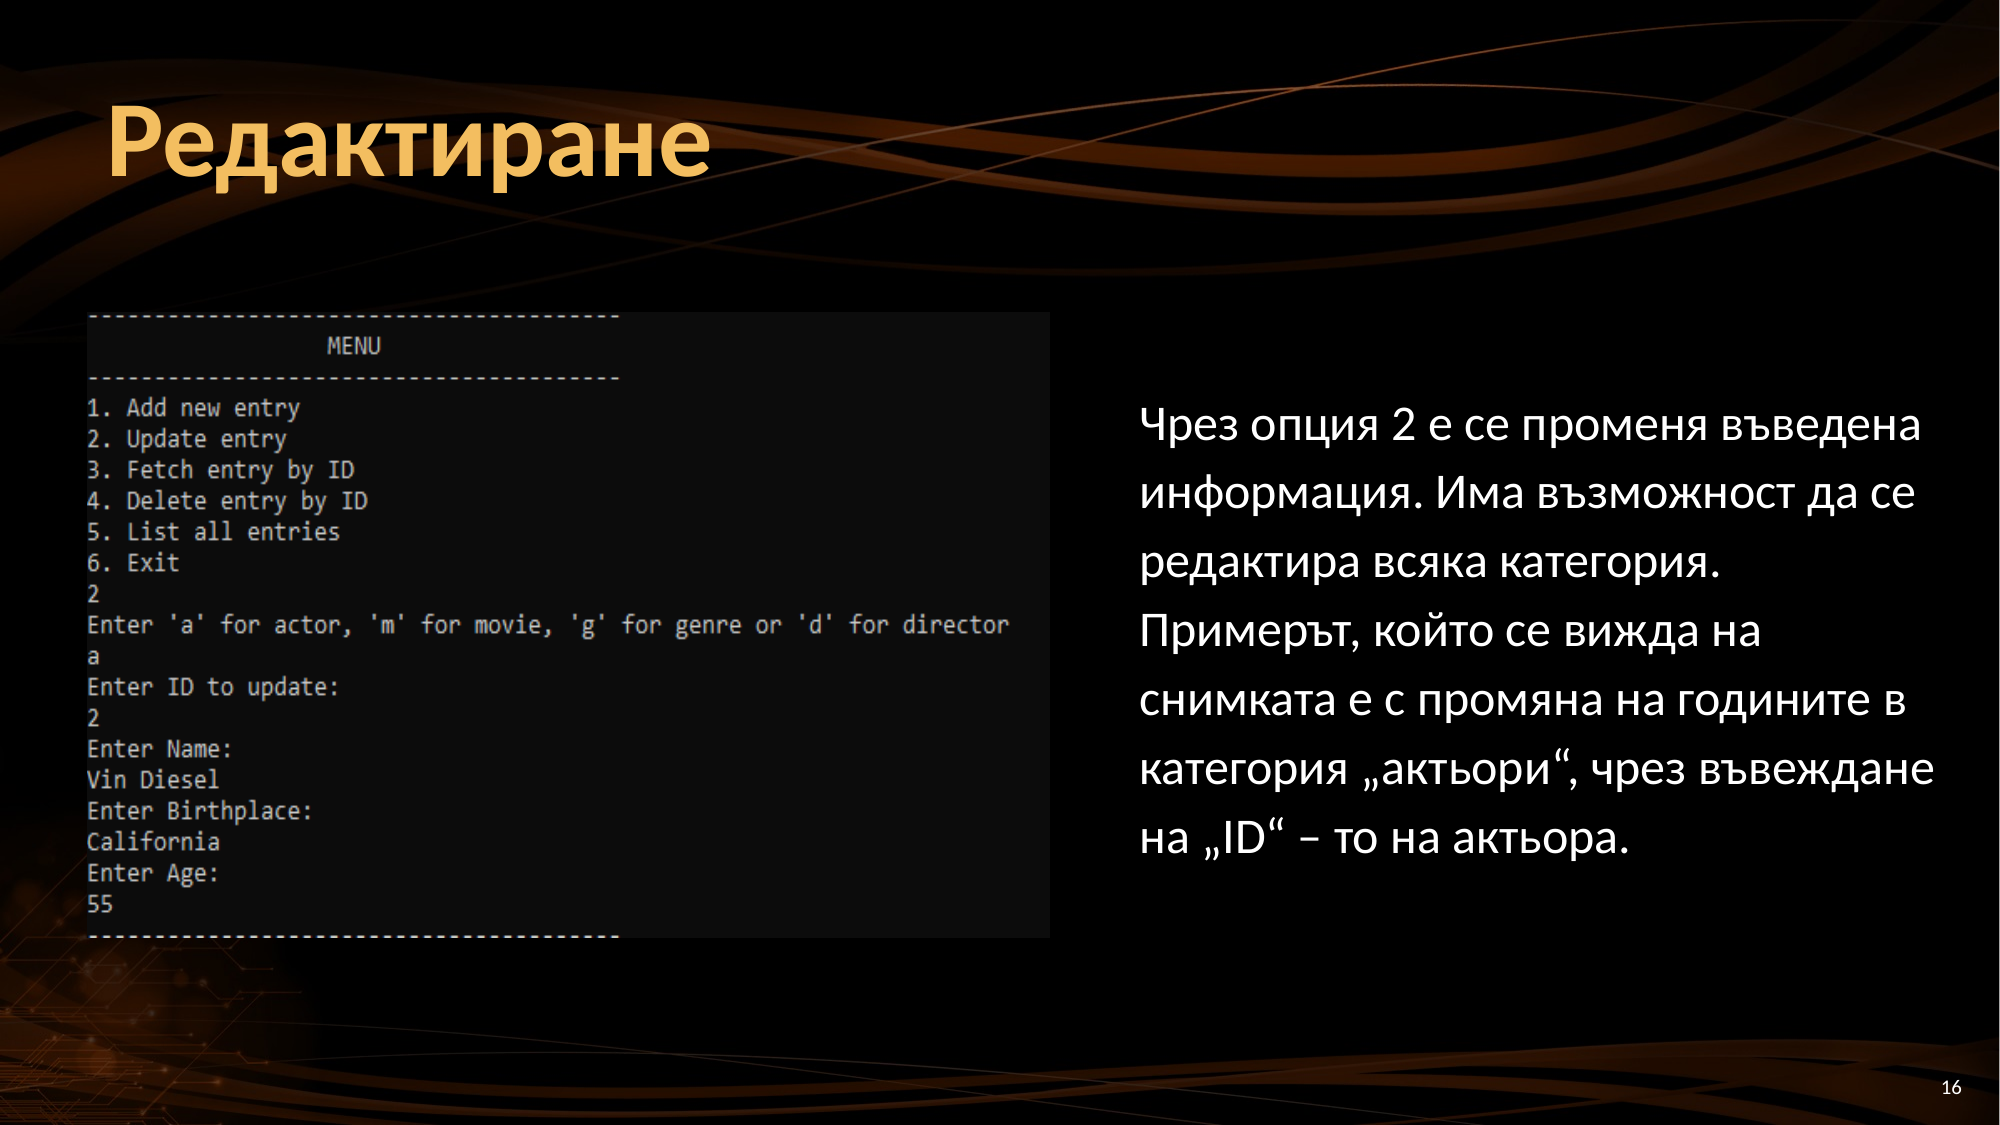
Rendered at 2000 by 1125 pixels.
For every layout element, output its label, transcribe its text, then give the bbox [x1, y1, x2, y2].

slide_number 16 [1897, 1070, 1968, 1103]
picture [0, 0, 2000, 1125]
text_box Чрез опция 2 е се променя въведена информация. Има възможност да се редактира всяка категория. Примерът, който се вижда на снимката е с промяна на годините в категория „актьори“, чрез въвеждане на „ID“ – то на актьора. [1124, 373, 1955, 872]
title Редактиране [88, 50, 2000, 233]
